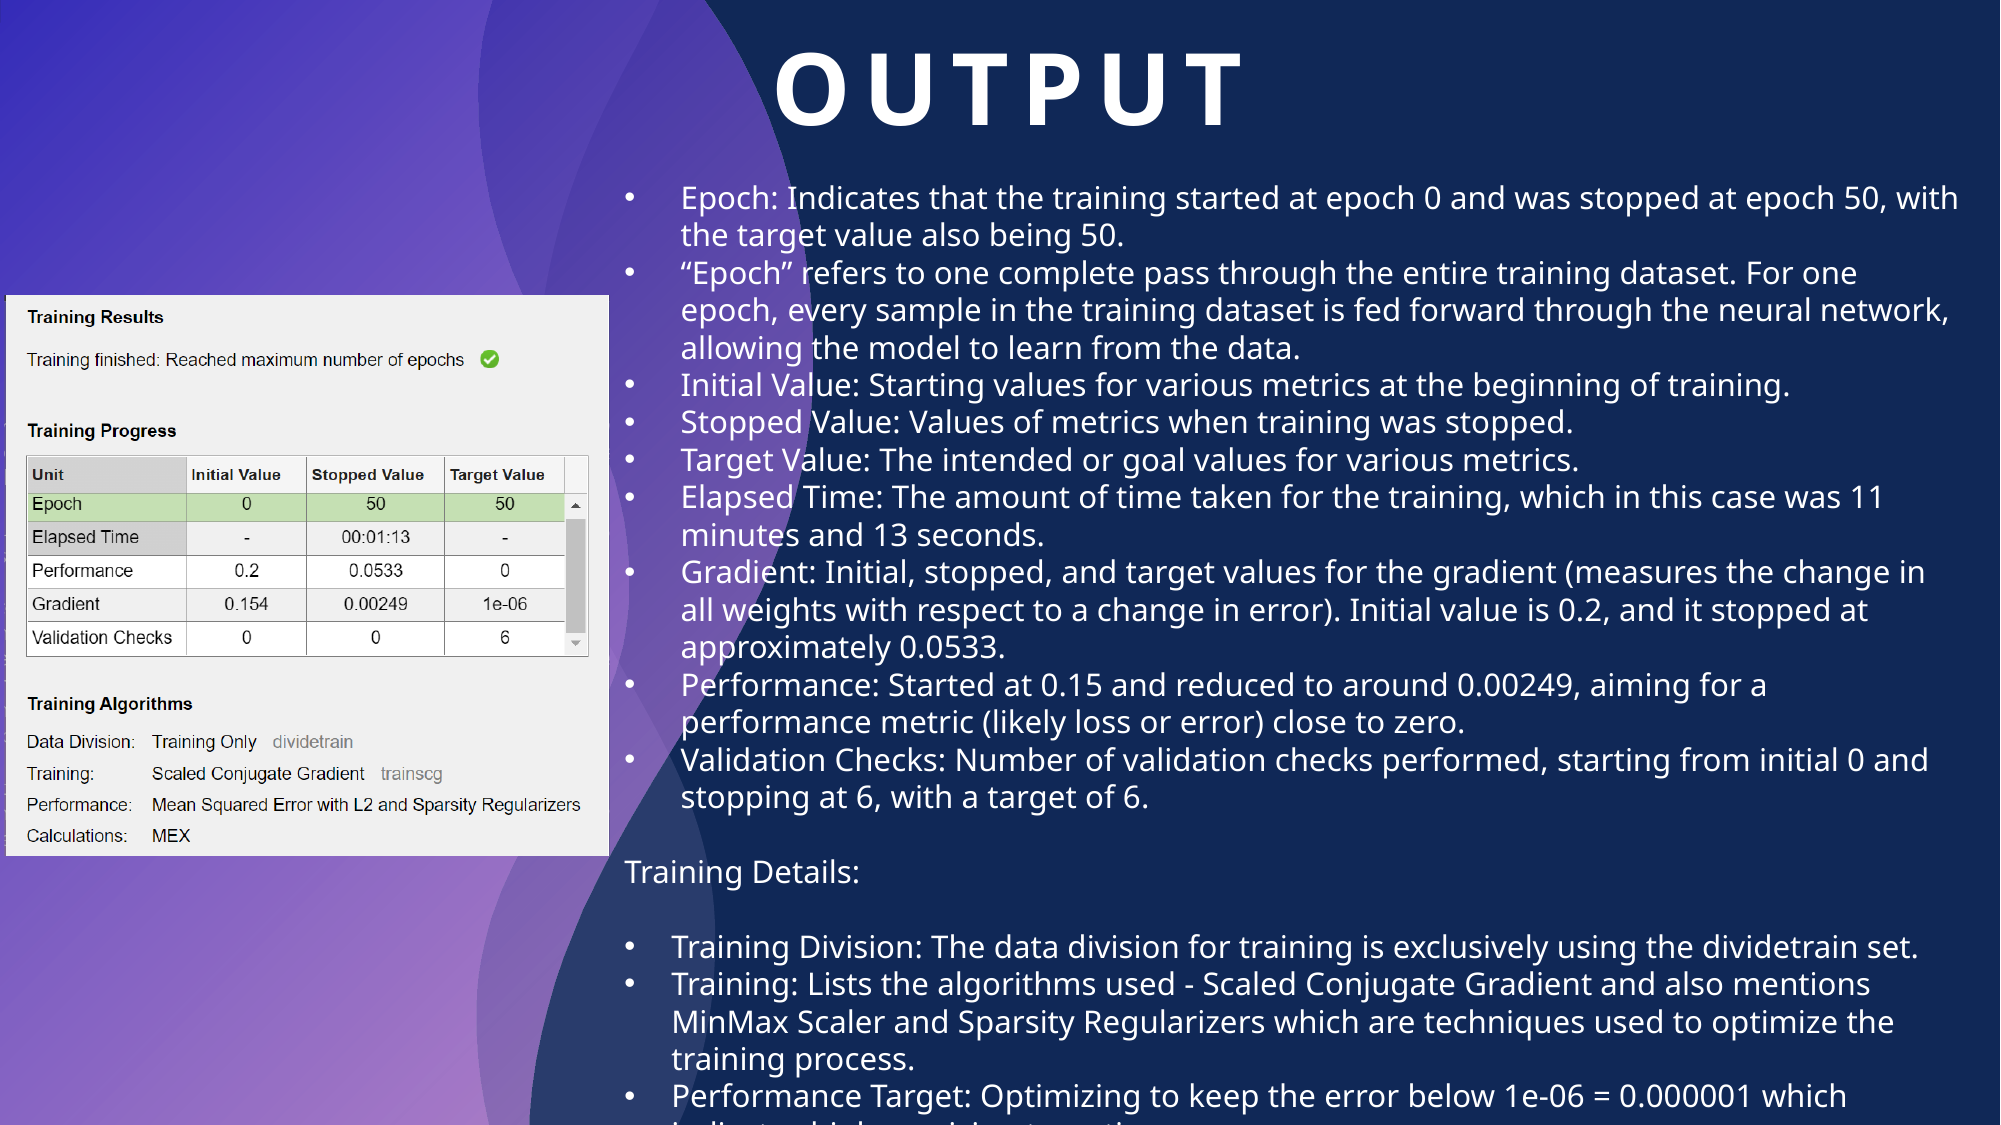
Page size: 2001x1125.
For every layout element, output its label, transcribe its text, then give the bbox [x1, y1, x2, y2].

picture [4, 295, 610, 856]
title OUTPUT [756, 0, 2000, 155]
text_box Epoch: Indicates that the training started at epoch 0 and was stopped at epoch 50, with the target value also being 50. “Epoch” refers to one complete pass through the entire training dataset. For one epoch, every sample in the training dataset is fed forward through the neural network, allowing the model to learn from the data. Initial Value: Starting values for various metrics at the beginning of training. Stopped Value: Values of metrics when training was stopped. Target Value: The intended or goal values for various metrics. Elapsed Time: The amount of time taken for the training, which in this case was 11 minutes and 13 seconds. Gradient: Initial, stopped, and target values for the gradient (measures the change in all weights with respect to a change in error). Initial value is 0.2, and it stopped at approximately 0.0533. Performance: Started at 0.15 and reduced to around 0.00249, aiming for a performance metric (likely loss or error) close to zero. Validation Checks: Number of validation checks performed, starting from initial 0 and stopping at 6, with a target of 6. Training Details: Training Division: The data division for training is exclusively using the dividetrain set. Training: Lists the algorithms used - Scaled Conjugate Gradient and also mentions MinMax Scaler and Sparsity Regularizers which are techniques used to optimize the training process. Performance Target: Optimizing to keep the error below 1e-06 = 0.000001 which indicates high precision targeting. [609, 170, 1981, 1125]
